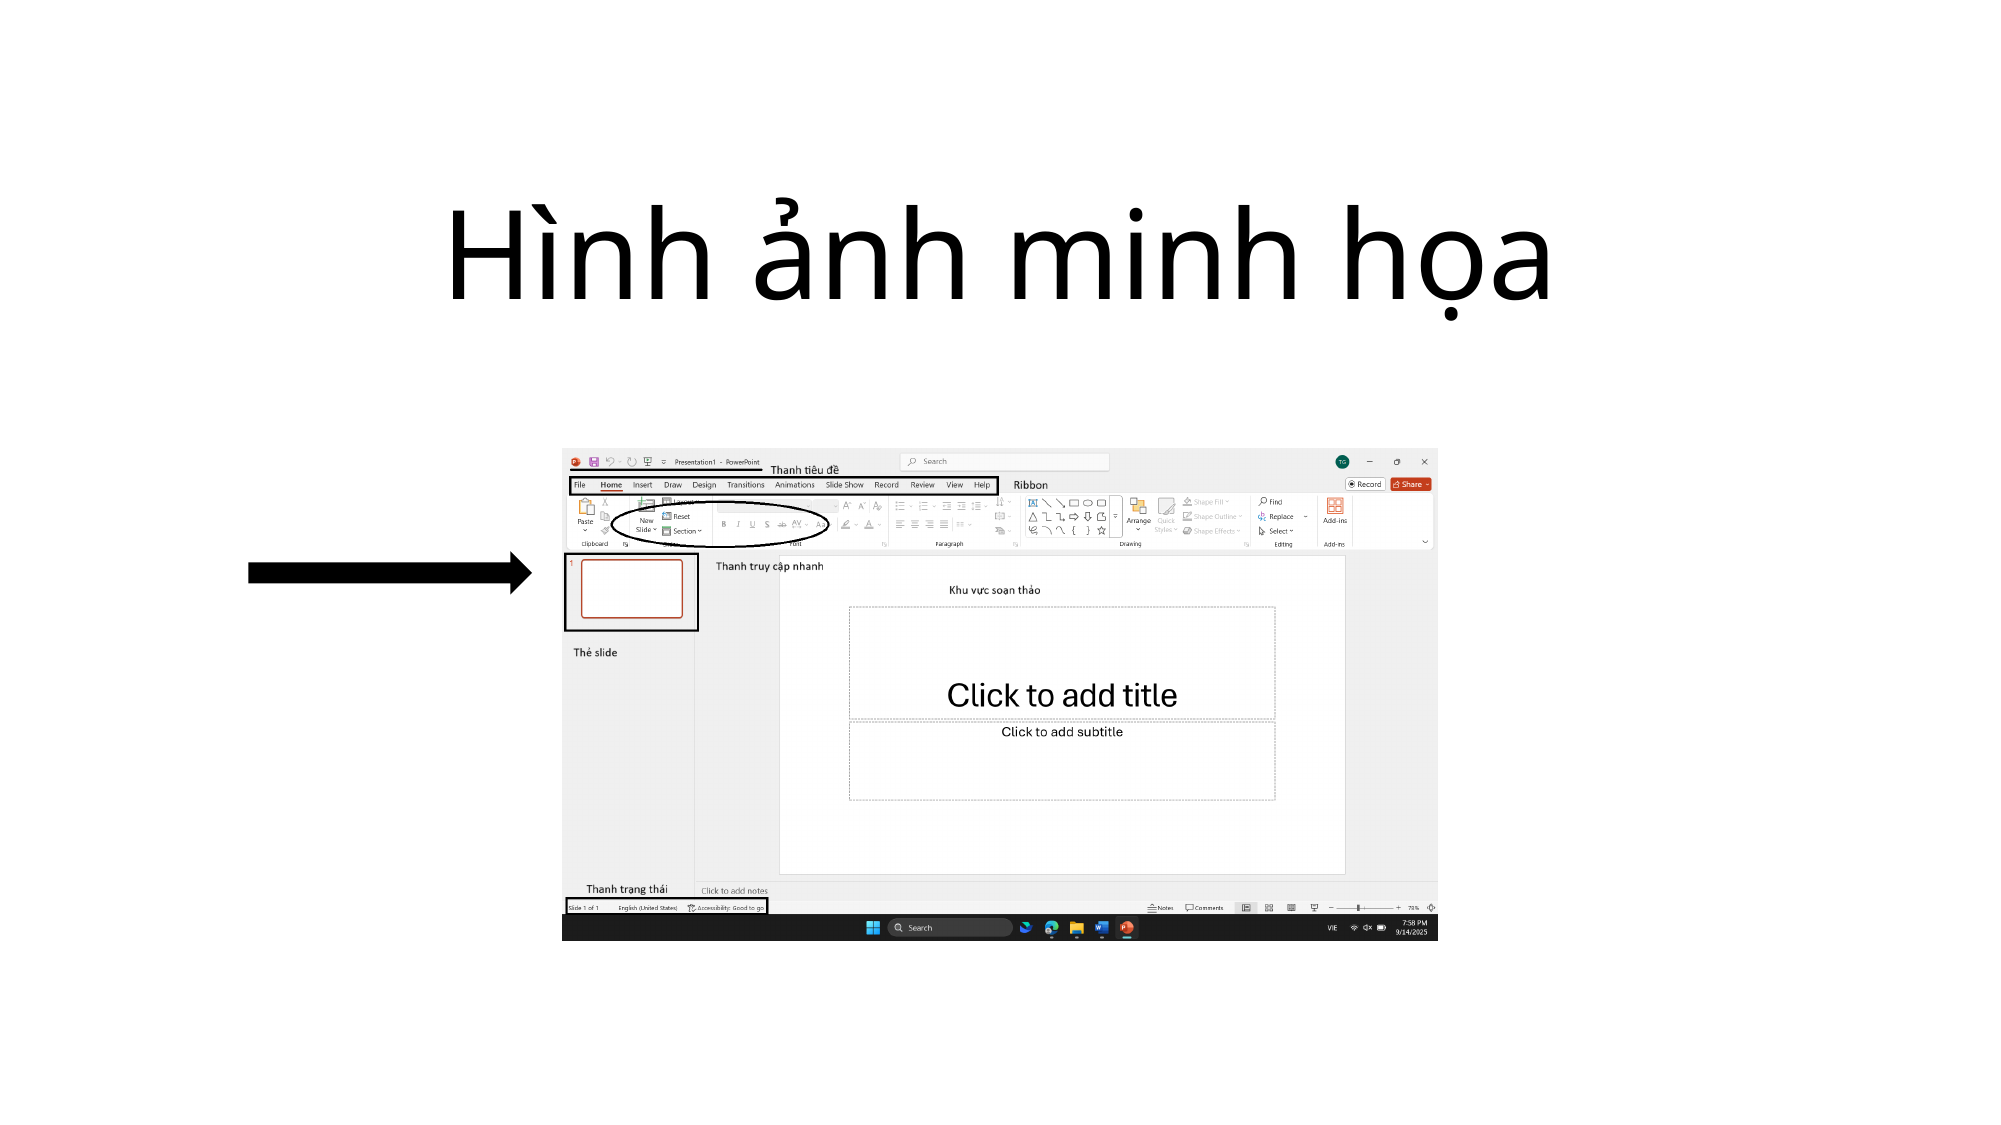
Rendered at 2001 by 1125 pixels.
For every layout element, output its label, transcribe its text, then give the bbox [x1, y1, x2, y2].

picture [561, 447, 1439, 942]
title Hình ảnh minh họa [249, 184, 1750, 334]
text_box [248, 551, 533, 595]
